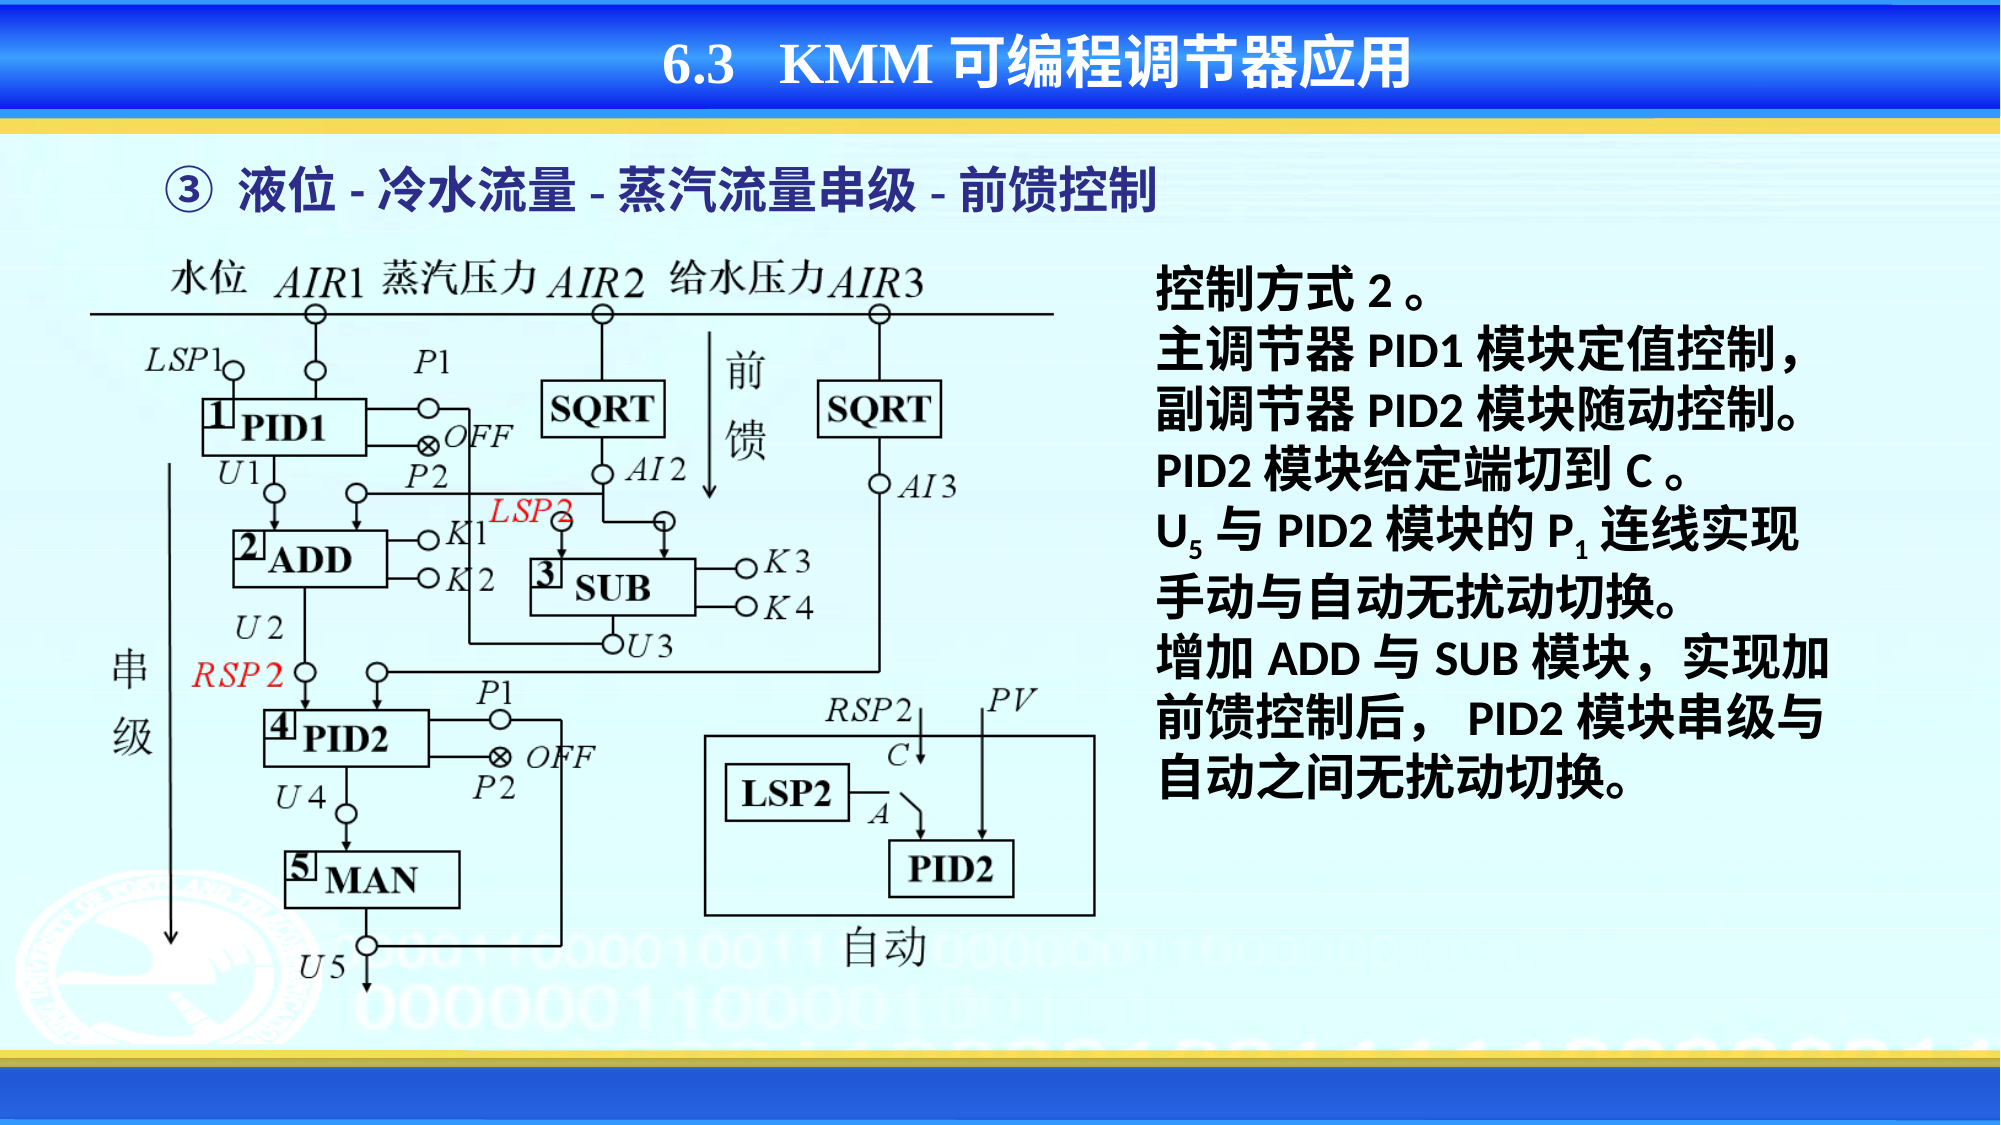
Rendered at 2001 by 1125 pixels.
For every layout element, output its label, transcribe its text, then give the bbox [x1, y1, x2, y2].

picture [0, 1067, 2000, 1120]
picture [90, 247, 1098, 993]
table_cell 15 [0, 1050, 2000, 1058]
text_box ③ 液位-冷水流量-蒸汽流量串级-前馈控制 [149, 150, 1331, 226]
text_box 6.3 KMM可编程调节器应用 [533, 17, 1544, 103]
text_box 控制方式2。 主调节器PID1模块定值控制，副调节器PID2模块随动控制。 PID2模块给定端切到C。 U5与PID2模块的P1连线实现手动与自动无扰动切换。 增加ADD与SUB模块，实现加前馈控制后，PID2模块串级与自动之间无扰动切换。 [1140, 249, 1848, 813]
table_cell 15 [0, 119, 2000, 134]
